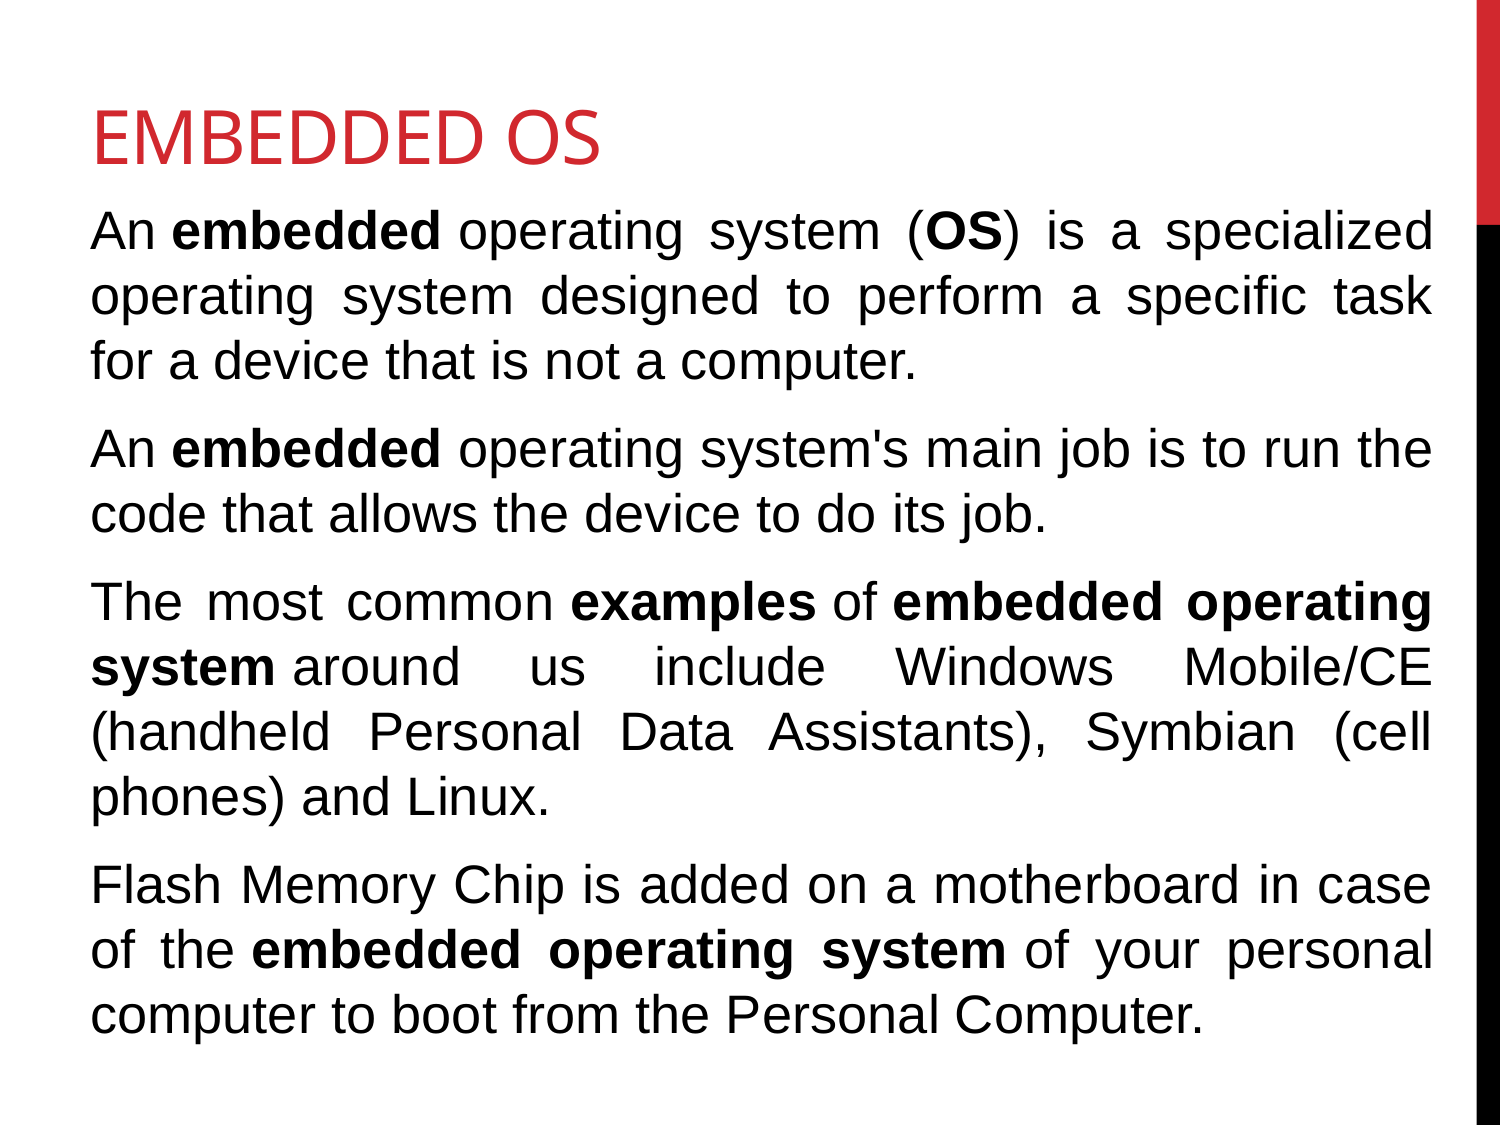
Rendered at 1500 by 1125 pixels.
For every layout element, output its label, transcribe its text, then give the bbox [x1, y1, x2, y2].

title Embedded OS [75, 25, 1213, 187]
list An embedded operating system (OS) is a specialized operating system designed to perform a specific task for a device that is not a computer. An embedded operating system's main job is to run the code that allows the device to do its job. The most common examples of embedded operating system around us include Windows Mobile/CE (handheld Personal Data Assistants), Symbian (cell phones) and Linux. Flash Memory Chip is added on a motherboard in case of the embedded operating system of your personal computer to boot from the Personal Computer. [75, 187, 1450, 1125]
